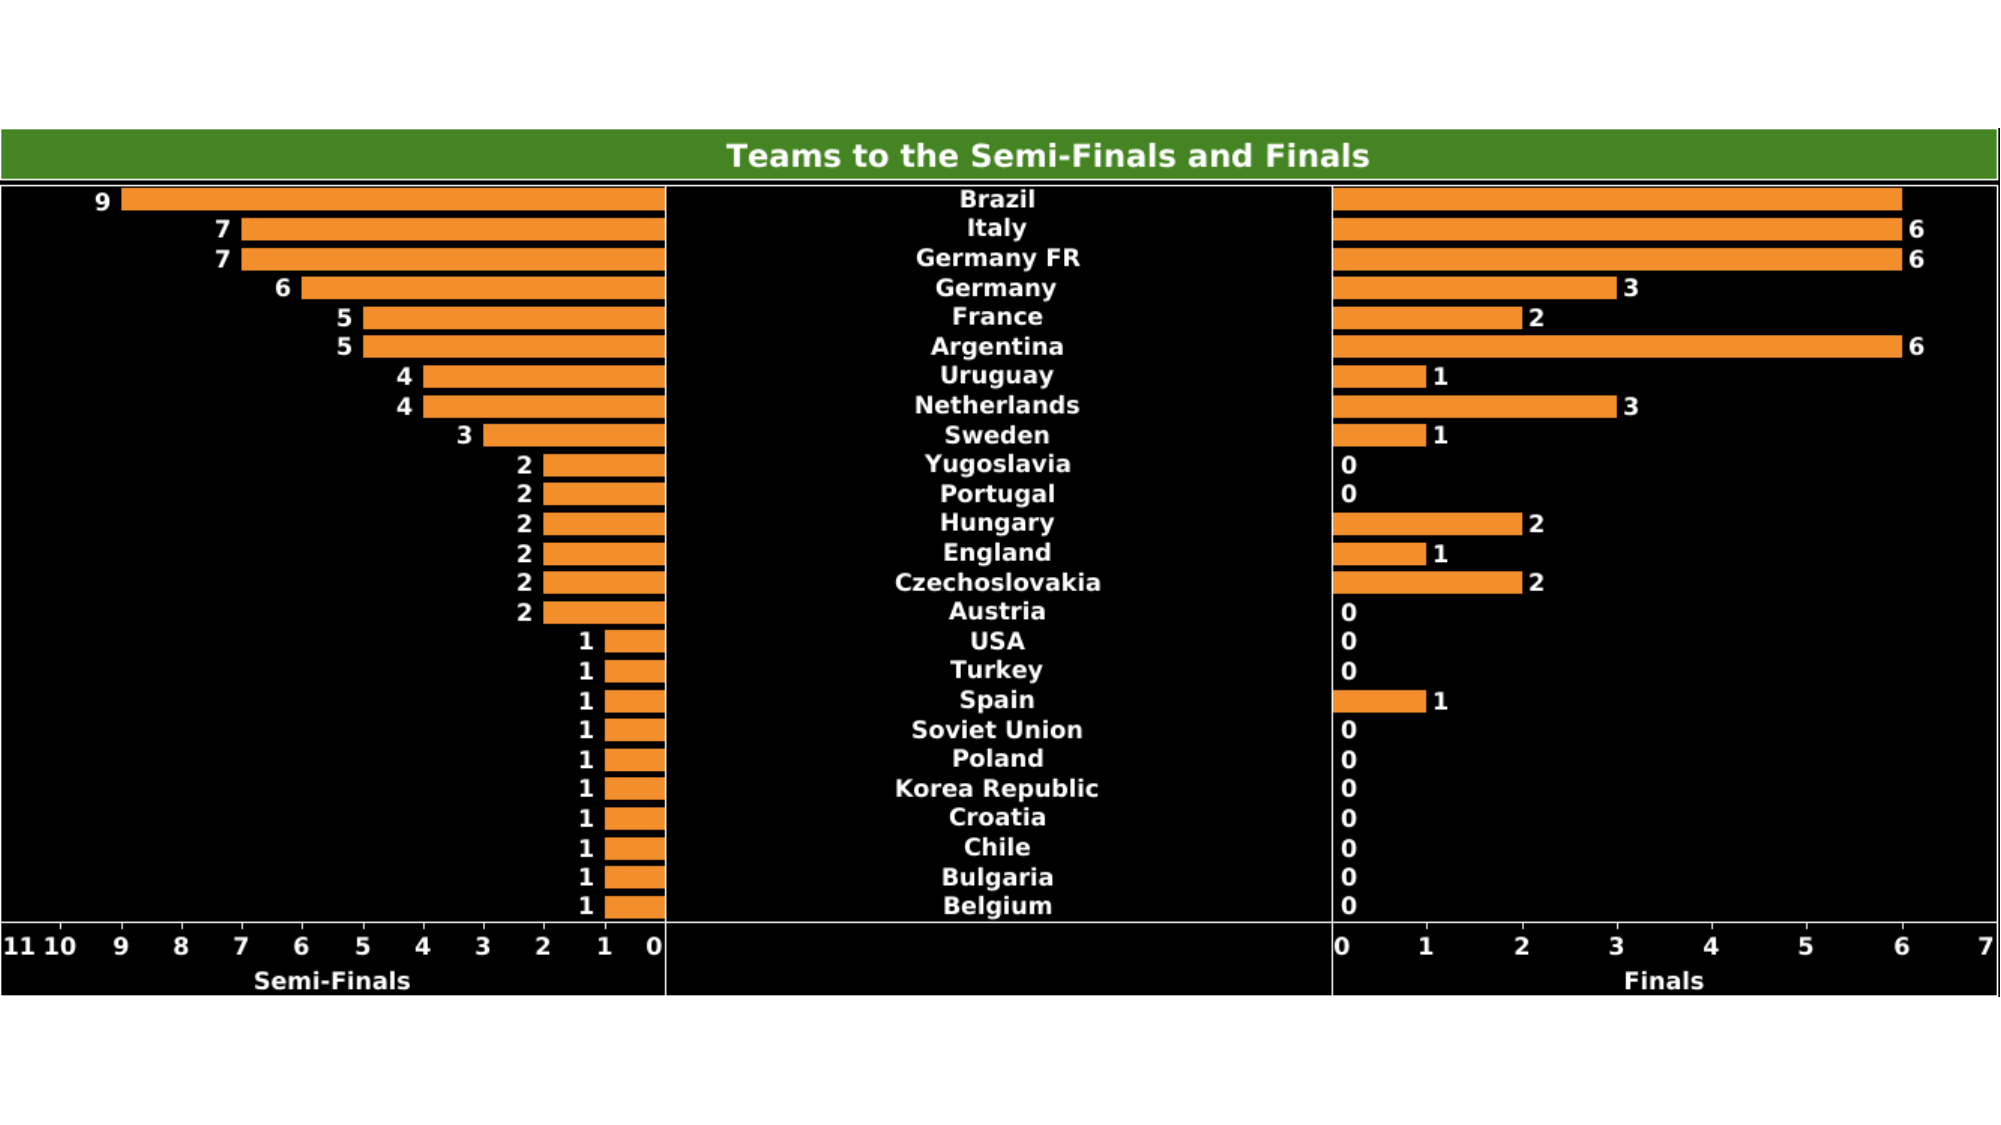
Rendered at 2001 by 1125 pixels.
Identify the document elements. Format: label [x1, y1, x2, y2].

picture [0, 128, 2000, 997]
